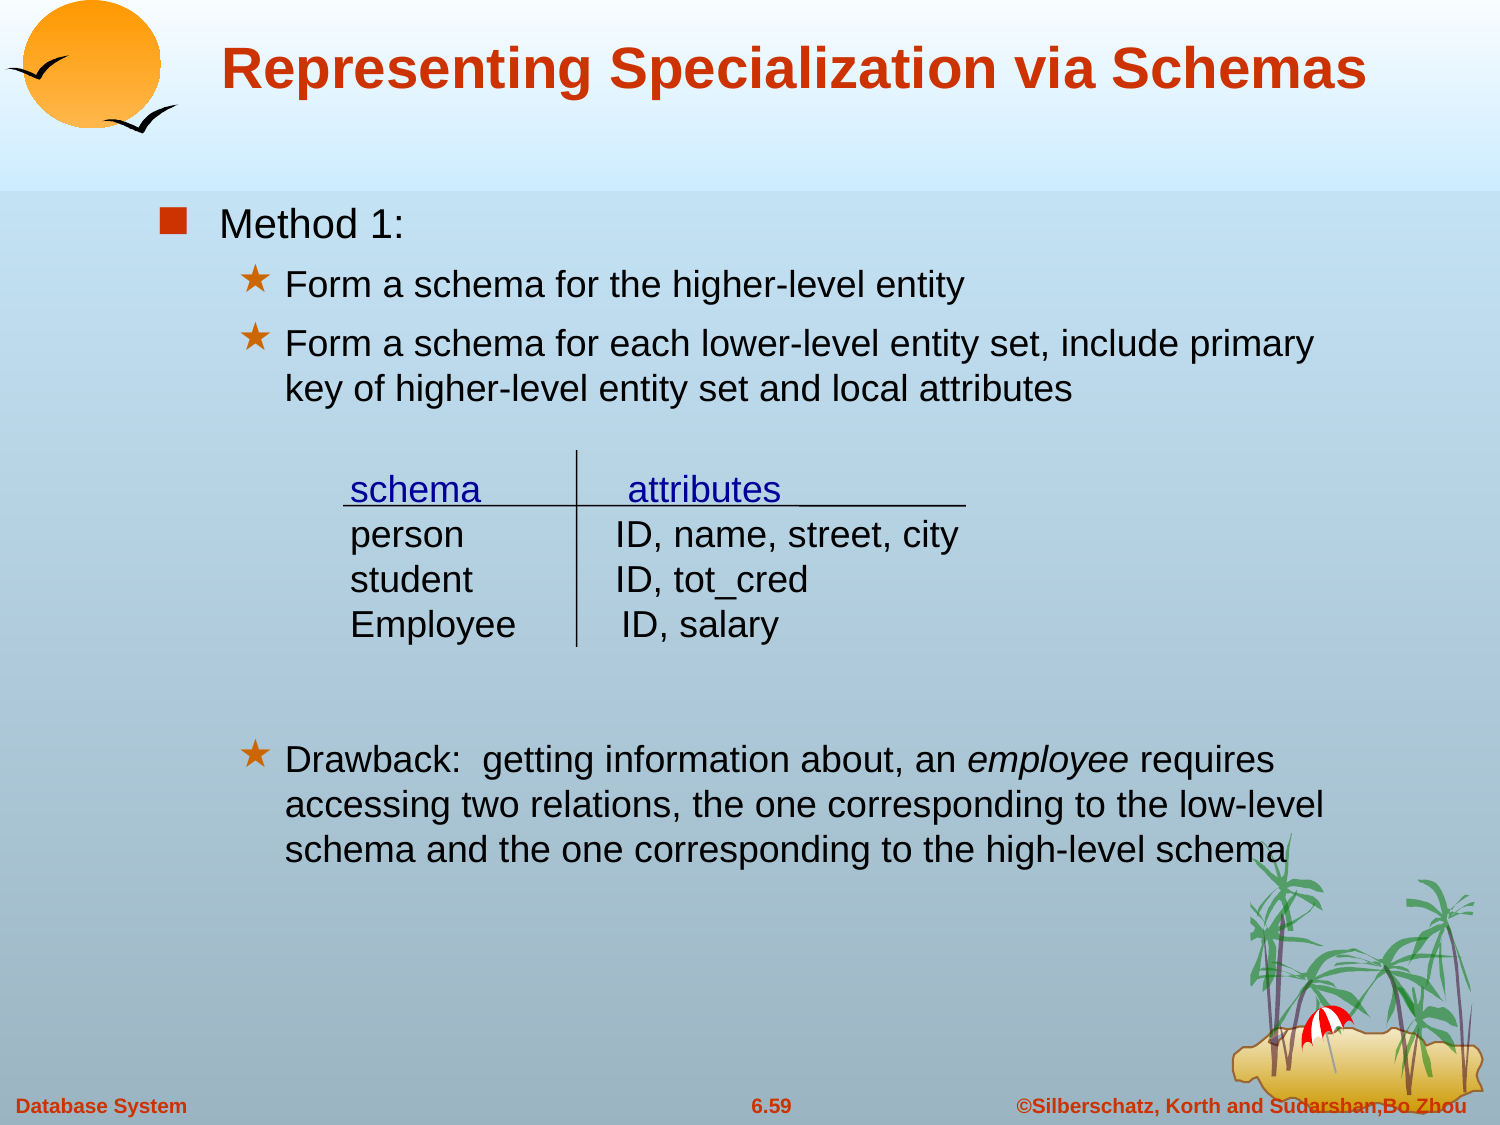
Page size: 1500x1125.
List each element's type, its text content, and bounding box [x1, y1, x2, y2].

title Representing Specialization via Schemas [132, 7, 1458, 109]
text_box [335, 449, 1259, 655]
list Method 1: Form a schema for the higher-level entity Form a schema for each lower-level entity set, include primary key of higher-level entity set and local attributes Drawback: getting information about, an employee requires accessing two relations, the one corresponding to the low-level schema and the one corresponding to the high-level schema [147, 189, 1361, 929]
